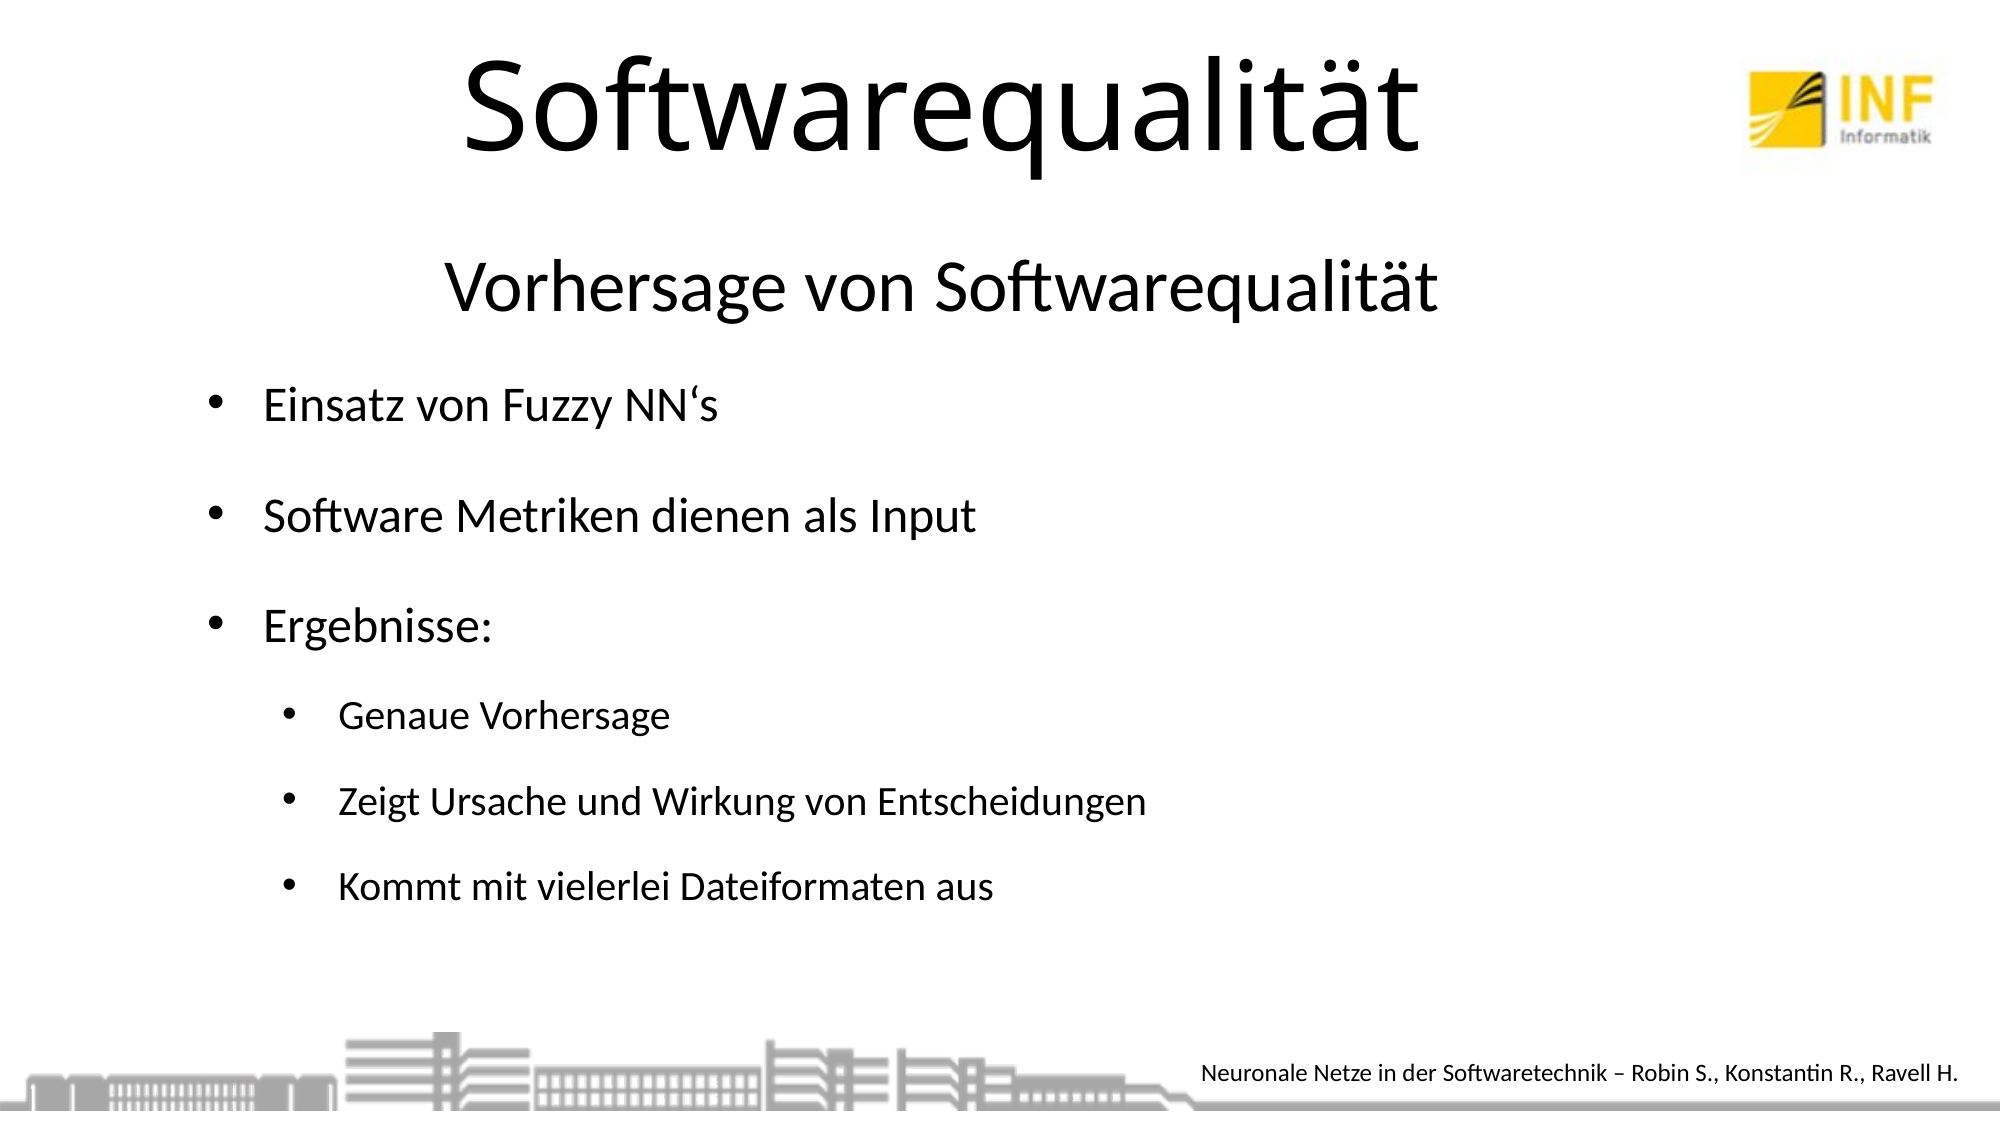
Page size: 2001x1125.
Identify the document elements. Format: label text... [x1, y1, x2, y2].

text_box Vorhersage von Softwarequalität [387, 183, 1497, 333]
title Softwarequalität [192, 35, 1684, 185]
picture [0, 1032, 2000, 1111]
text_box Einsatz von Fuzzy NN‘s Software Metriken dienen als Input Ergebnisse: Genaue Vorhersage Zeigt Ursache und Wirkung von Entscheidungen Kommt mit vielerlei Dateiformaten aus [192, 333, 1685, 979]
picture [1684, 0, 2000, 221]
